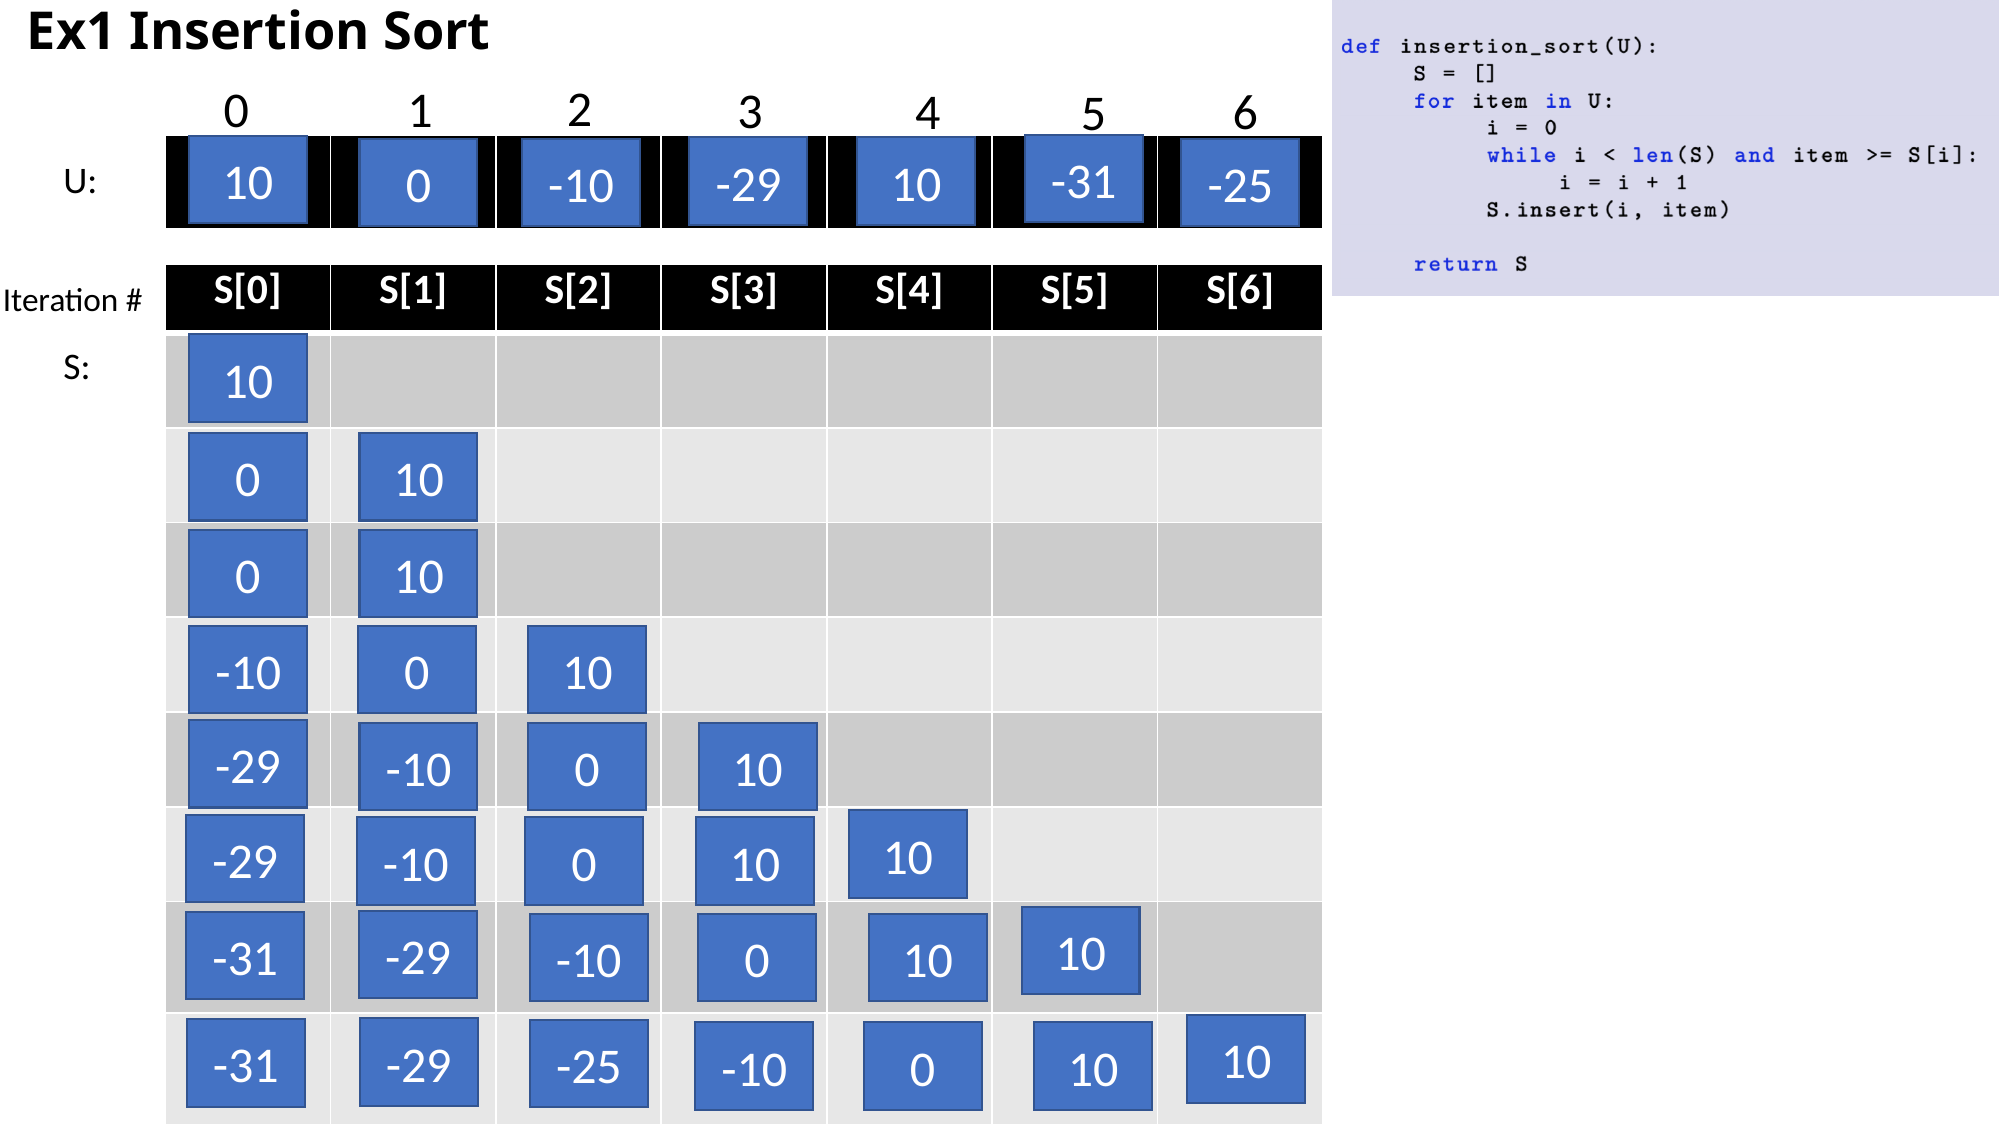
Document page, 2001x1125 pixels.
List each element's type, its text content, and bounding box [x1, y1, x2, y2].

table_cell [662, 713, 826, 806]
table_cell [166, 429, 330, 522]
table_header S[2] [497, 265, 660, 330]
table_cell [497, 808, 660, 901]
table_header S[3] [662, 265, 826, 330]
table_cell [497, 523, 660, 616]
table_cell [1158, 902, 1322, 1012]
table_cell [166, 713, 330, 806]
table_cell [993, 618, 1157, 711]
table_cell [1158, 336, 1322, 427]
text_box 10 [856, 150, 976, 226]
table_cell [662, 618, 826, 711]
table_cell [828, 1014, 991, 1124]
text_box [208, 68, 1248, 150]
text_box 0 [357, 625, 477, 714]
table_cell [331, 808, 495, 901]
text_box 10 [188, 333, 308, 423]
table_cell [828, 523, 991, 616]
table_cell [993, 523, 1157, 616]
table_header [828, 150, 991, 228]
text_box 0 [524, 816, 644, 906]
table_cell [993, 808, 1157, 901]
table_cell [1158, 618, 1322, 711]
text_box 10 [188, 135, 308, 224]
table_cell [497, 1014, 660, 1124]
text_box 0 [188, 432, 308, 522]
table_header S[1] [331, 265, 495, 330]
table_cell [662, 902, 826, 1012]
text_box 10 [1033, 1021, 1153, 1111]
table_header S[6] [1158, 265, 1322, 330]
picture [1332, 0, 1999, 296]
table_cell [1158, 523, 1322, 616]
table_cell [331, 902, 495, 1012]
table_cell [331, 1014, 495, 1124]
text_box -25 [529, 1019, 649, 1108]
table_cell [1158, 713, 1322, 806]
table_cell [828, 808, 991, 901]
table_cell [1158, 429, 1322, 522]
text_box 0 [527, 722, 647, 811]
text_box -29 [688, 150, 808, 226]
table_header [497, 150, 660, 228]
table_cell [166, 336, 330, 427]
table_cell [1158, 808, 1322, 901]
text_box -31 [185, 911, 305, 1000]
text_box 10 [527, 625, 647, 714]
table_cell [662, 1014, 826, 1124]
text_box 0 [697, 913, 817, 1002]
title Ex1 Insertion Sort [11, 0, 908, 69]
table_cell [993, 902, 1157, 1012]
text_box 0 [188, 529, 308, 618]
text_box -10 [188, 625, 308, 714]
text_box -29 [359, 1017, 479, 1107]
table_cell [331, 618, 495, 711]
table_cell [828, 336, 991, 427]
table_cell [497, 713, 660, 806]
text_box 10 [358, 529, 478, 618]
table_cell [828, 618, 991, 711]
text_box 10 [695, 816, 815, 906]
text_box -29 [185, 814, 305, 903]
table_cell [993, 336, 1157, 427]
text_box -29 [358, 910, 478, 999]
table_cell [1158, 1014, 1322, 1124]
table_cell [497, 429, 660, 522]
text_box 10 [698, 722, 818, 811]
table_header [1158, 136, 1322, 228]
text_box -29 [188, 719, 308, 809]
text_box 0 [863, 1021, 983, 1111]
text_box -10 [529, 913, 649, 1002]
text_box 10 [358, 432, 478, 522]
table_cell [993, 713, 1157, 806]
table_header S[4] [828, 265, 991, 330]
table_cell [331, 429, 495, 522]
text_box -10 [694, 1021, 814, 1111]
table_cell [166, 808, 330, 901]
table_cell [828, 902, 991, 1012]
table_cell [497, 902, 660, 1012]
text_box 0 [358, 150, 478, 227]
text_box -25 [1180, 138, 1300, 227]
text_box U: [48, 149, 145, 209]
table_header S[5] [993, 265, 1157, 330]
table_cell [828, 713, 991, 806]
table_header S[0] [166, 265, 330, 330]
table_cell [166, 902, 330, 1012]
table_cell [497, 618, 660, 711]
text_box S: [48, 334, 145, 395]
table_cell [662, 523, 826, 616]
table_cell [166, 1014, 330, 1124]
text_box -10 [521, 150, 641, 227]
table_cell [662, 808, 826, 901]
text_box -10 [358, 722, 478, 811]
text_box 10 [848, 809, 968, 899]
text_box 10 [1021, 906, 1141, 995]
table_header [331, 150, 495, 228]
text_box -10 [356, 816, 476, 906]
table_cell [662, 429, 826, 522]
text_box -31 [1024, 150, 1144, 223]
table_cell [331, 336, 495, 427]
table_header [166, 136, 330, 228]
table_cell [331, 523, 495, 616]
table_cell [993, 429, 1157, 522]
table_header [993, 150, 1157, 228]
text_box Iteration # [0, 270, 166, 326]
table_cell [662, 336, 826, 427]
table_cell [828, 429, 991, 522]
table_cell [497, 336, 660, 427]
table_cell [993, 1014, 1157, 1124]
table_cell [166, 523, 330, 616]
text_box 10 [868, 913, 988, 1002]
table_cell [166, 618, 330, 711]
table_cell [331, 713, 495, 806]
text_box -31 [186, 1018, 306, 1108]
table_header [662, 150, 826, 228]
text_box 10 [1186, 1014, 1306, 1104]
